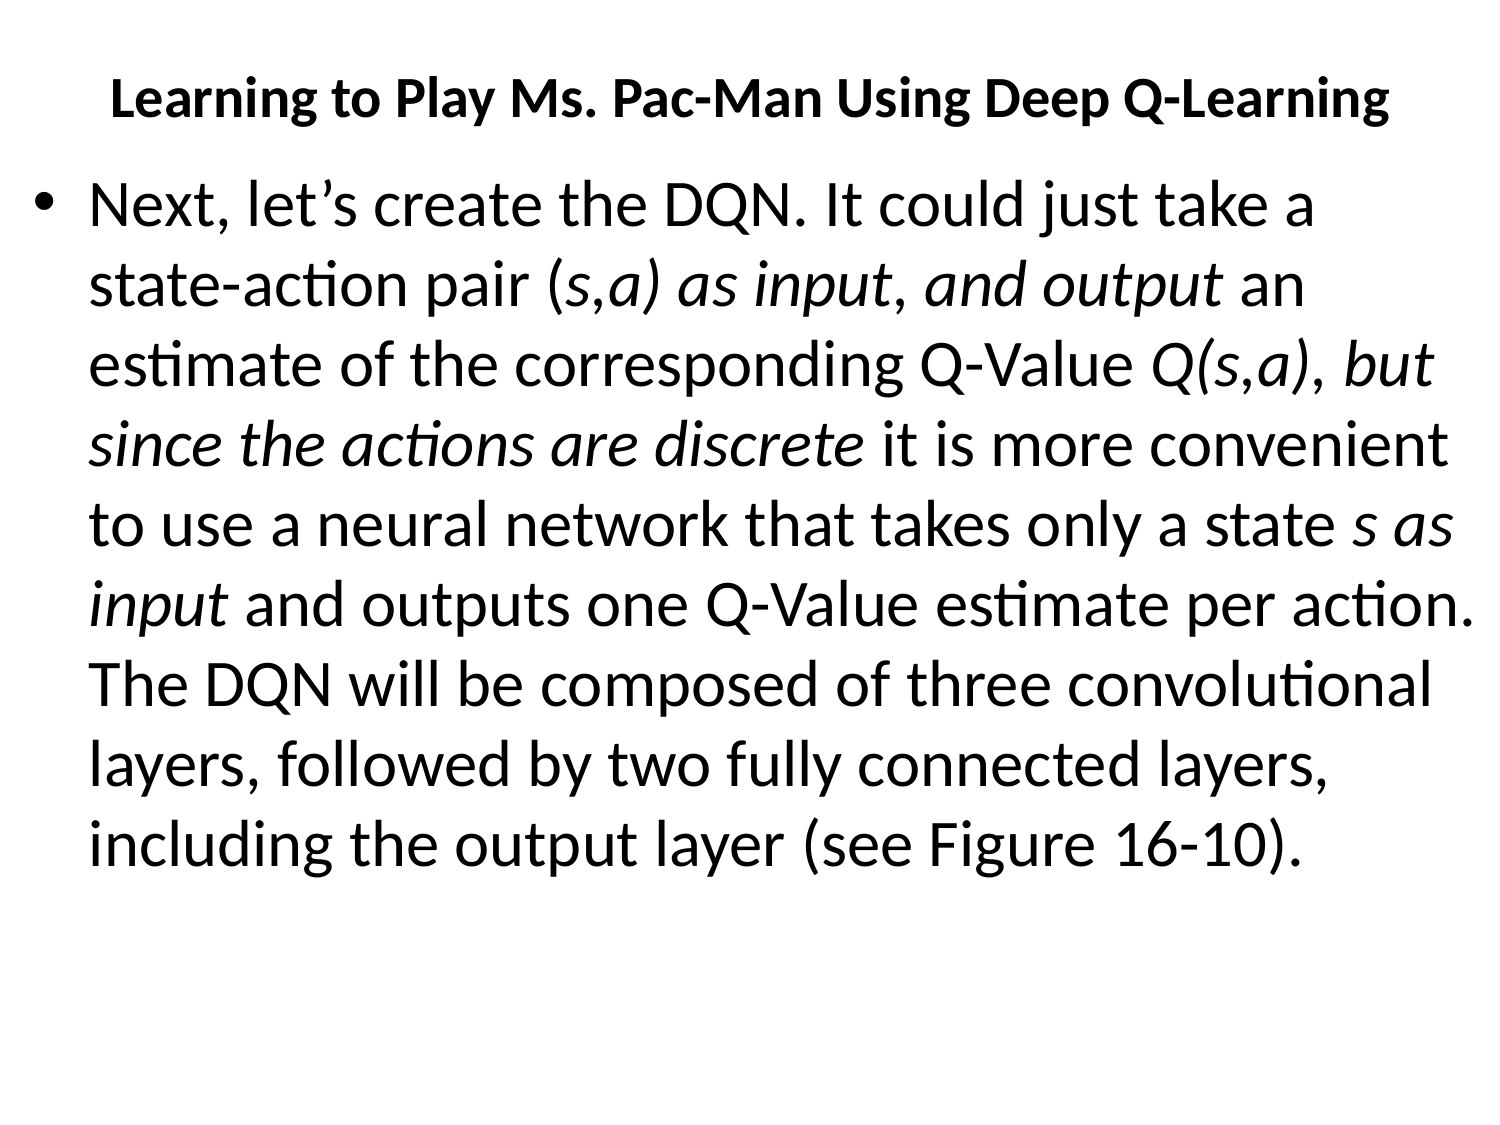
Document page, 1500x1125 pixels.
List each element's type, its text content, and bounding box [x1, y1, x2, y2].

list Next, let’s create the DQN. It could just take a state-action pair (s,a) as input, and output an estimate of the corresponding Q-Value Q(s,a), but since the actions are discrete it is more convenient to use a neural network that takes only a state s as input and outputs one Q-Value estimate per action. The DQN will be composed of three convolutional layers, followed by two fully connected layers, including the output layer (see Figure 16-10). [17, 152, 1500, 996]
title Learning to Play Ms. Pac-Man Using Deep Q-Learning [75, 0, 1425, 152]
